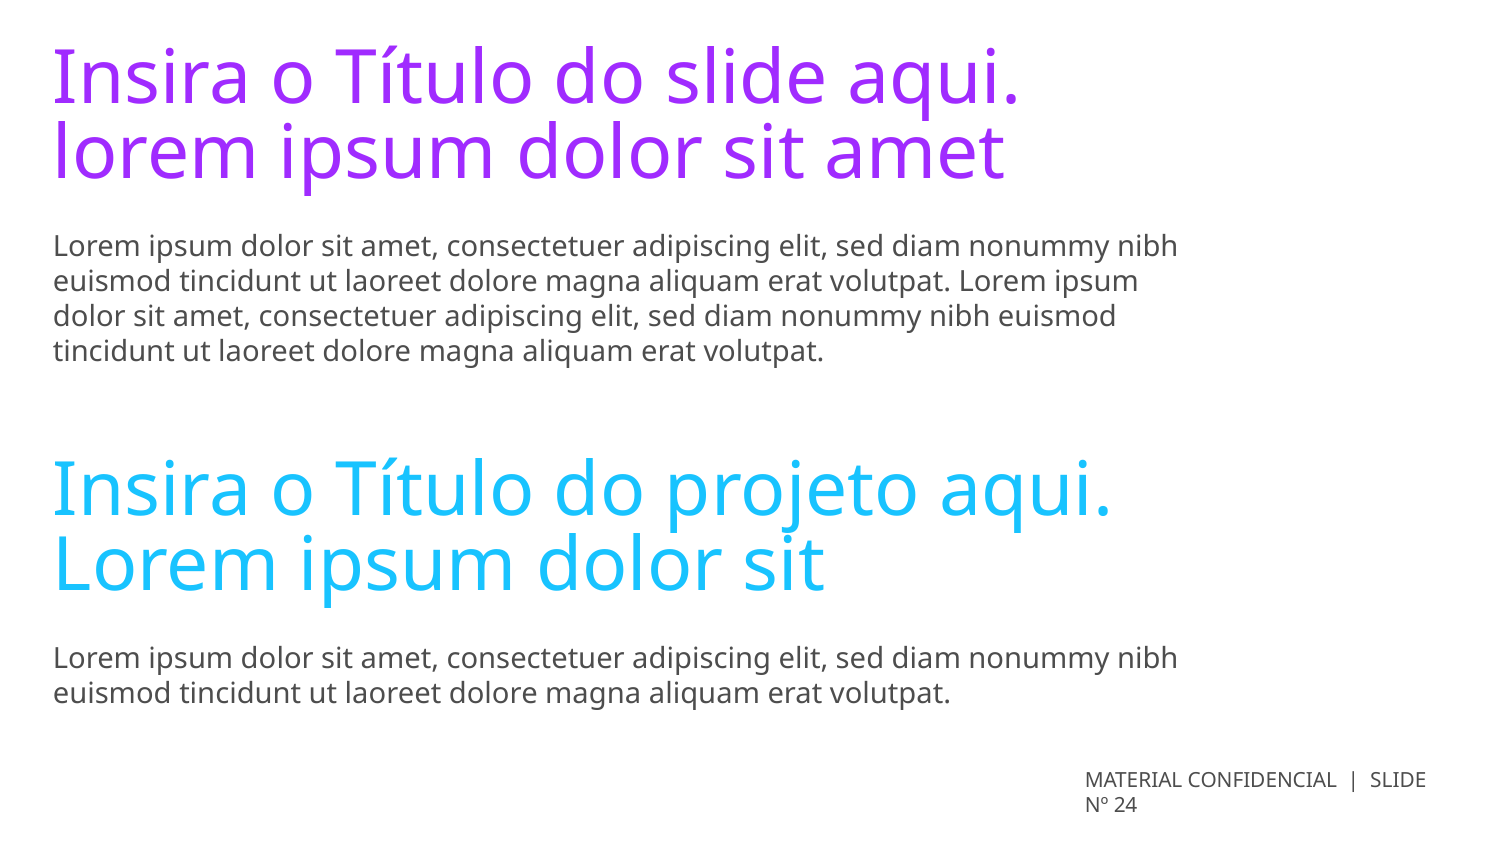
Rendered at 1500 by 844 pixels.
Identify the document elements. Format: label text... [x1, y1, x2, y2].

list Lorem ipsum dolor sit amet, consectetuer adipiscing elit, sed diam nonummy nibh euismod tincidunt ut laoreet dolore magna aliquam erat volutpat. [52, 639, 1199, 750]
title Insira o Título do slide aqui. lorem ipsum dolor sit amet [52, 43, 1199, 199]
list Lorem ipsum dolor sit amet, consectetuer adipiscing elit, sed diam nonummy nibh euismod tincidunt ut laoreet dolore magna aliquam erat volutpat. Lorem ipsum dolor sit amet, consectetuer adipiscing elit, sed diam nonummy nibh euismod tincidunt ut laoreet dolore magna aliquam erat volutpat. [52, 227, 1199, 407]
slide_number MATERIAL CONFIDENCIAL | SLIDE Nº 24 [1084, 766, 1435, 812]
